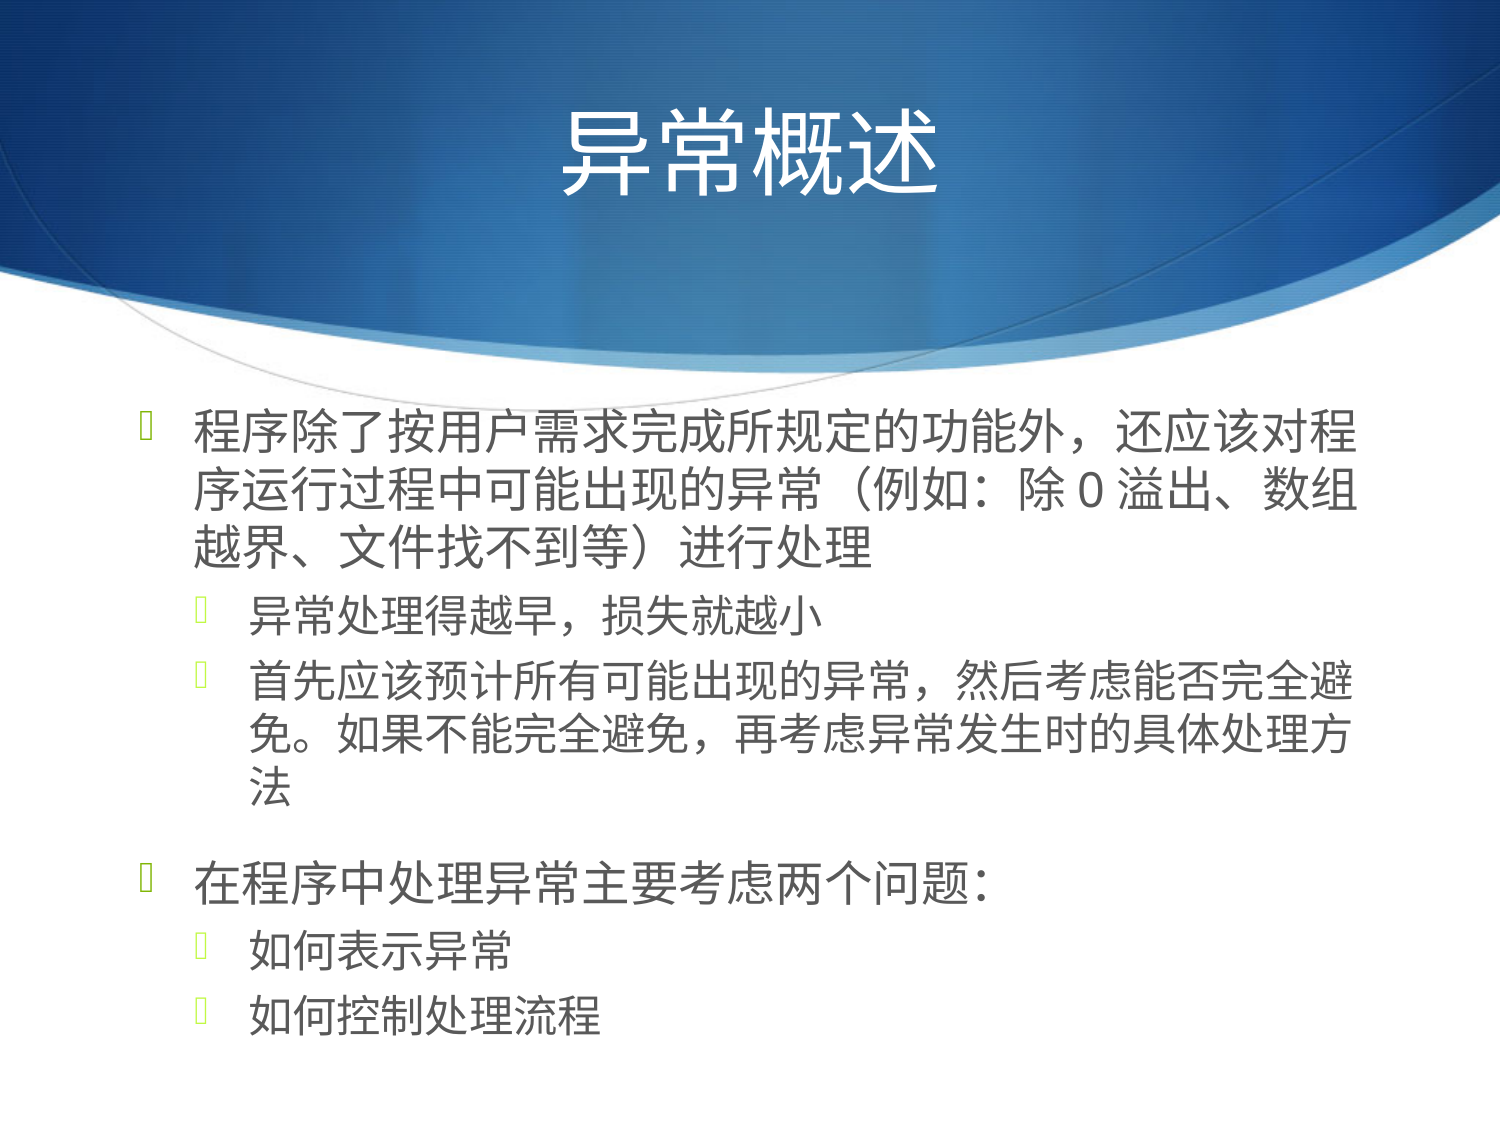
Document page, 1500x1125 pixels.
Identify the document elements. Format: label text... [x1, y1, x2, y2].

title 异常概述 [75, 56, 1425, 245]
picture [0, 0, 1500, 1125]
list 程序除了按用户需求完成所规定的功能外，还应该对程序运行过程中可能出现的异常（例如：除0溢出、数组越界、文件找不到等）进行处理 异常处理得越早，损失就越小 首先应该预计所有可能出现的异常，然后考虑能否完全避免。如果不能完全避免，再考虑异常发生时的具体处理方法 在程序中处理异常主要考虑两个问题： 如何表示异常 如何控制处理流程 [123, 393, 1388, 1051]
